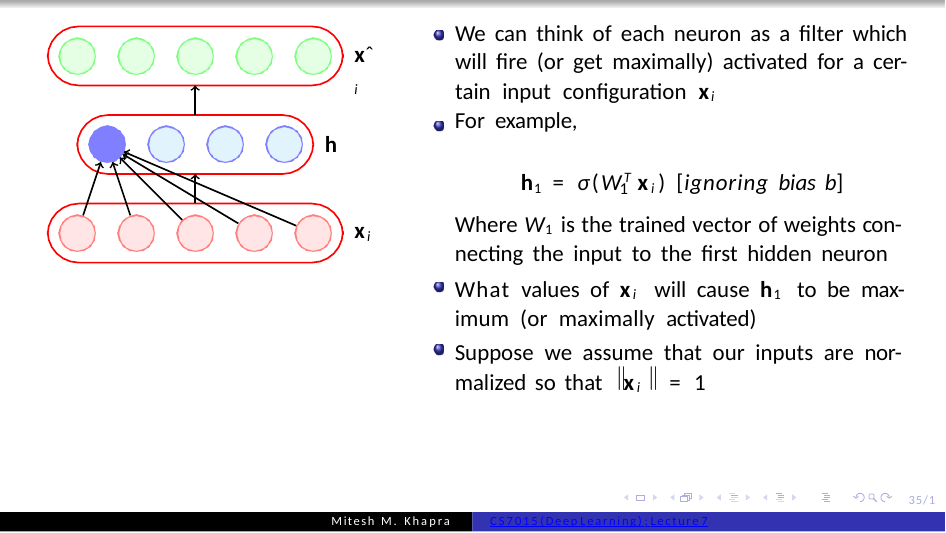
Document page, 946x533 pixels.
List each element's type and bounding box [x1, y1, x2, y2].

picture [432, 282, 444, 293]
picture [0, 0, 945, 8]
text_box [0, 511, 946, 532]
picture [432, 121, 444, 133]
text_box [46, 25, 586, 264]
picture [649, 366, 657, 390]
text_box [448, 205, 912, 396]
text_box [906, 493, 942, 508]
text_box [514, 163, 846, 198]
title [450, 16, 910, 107]
picture [432, 30, 444, 42]
text_box [348, 37, 381, 97]
picture [617, 366, 624, 390]
picture [432, 344, 444, 356]
text_box [348, 211, 381, 244]
